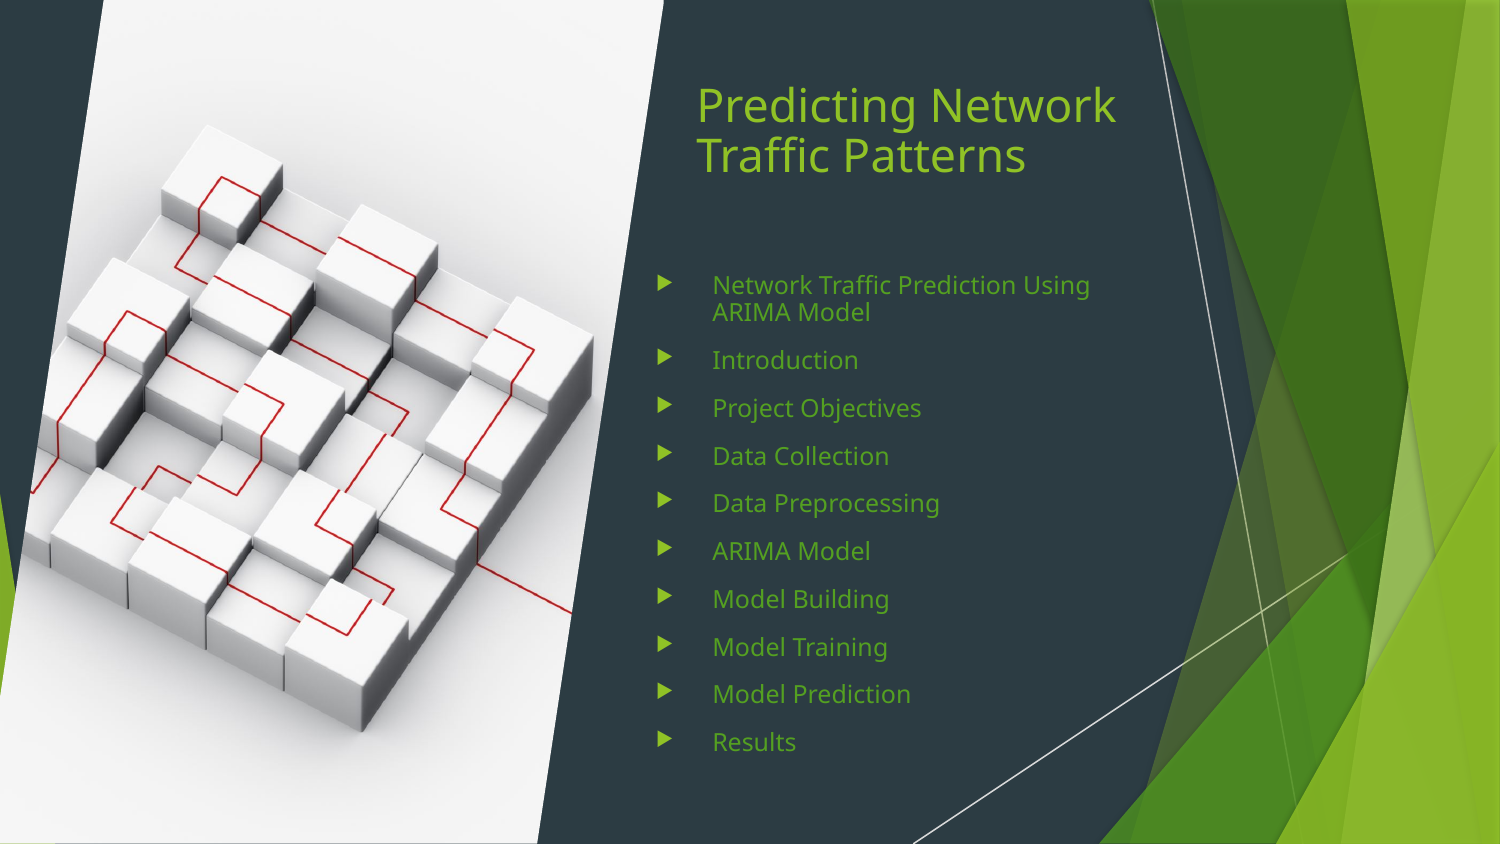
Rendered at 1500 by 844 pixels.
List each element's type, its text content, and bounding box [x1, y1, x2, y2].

title Predicting Network Traffic Patterns [681, 75, 1141, 238]
picture [0, 0, 665, 844]
list Network Traffic Prediction Using ARIMA Model Introduction Project Objectives Data Collection Data Preprocessing ARIMA Model Model Building Model Training Model Prediction Results [670, 265, 1141, 752]
